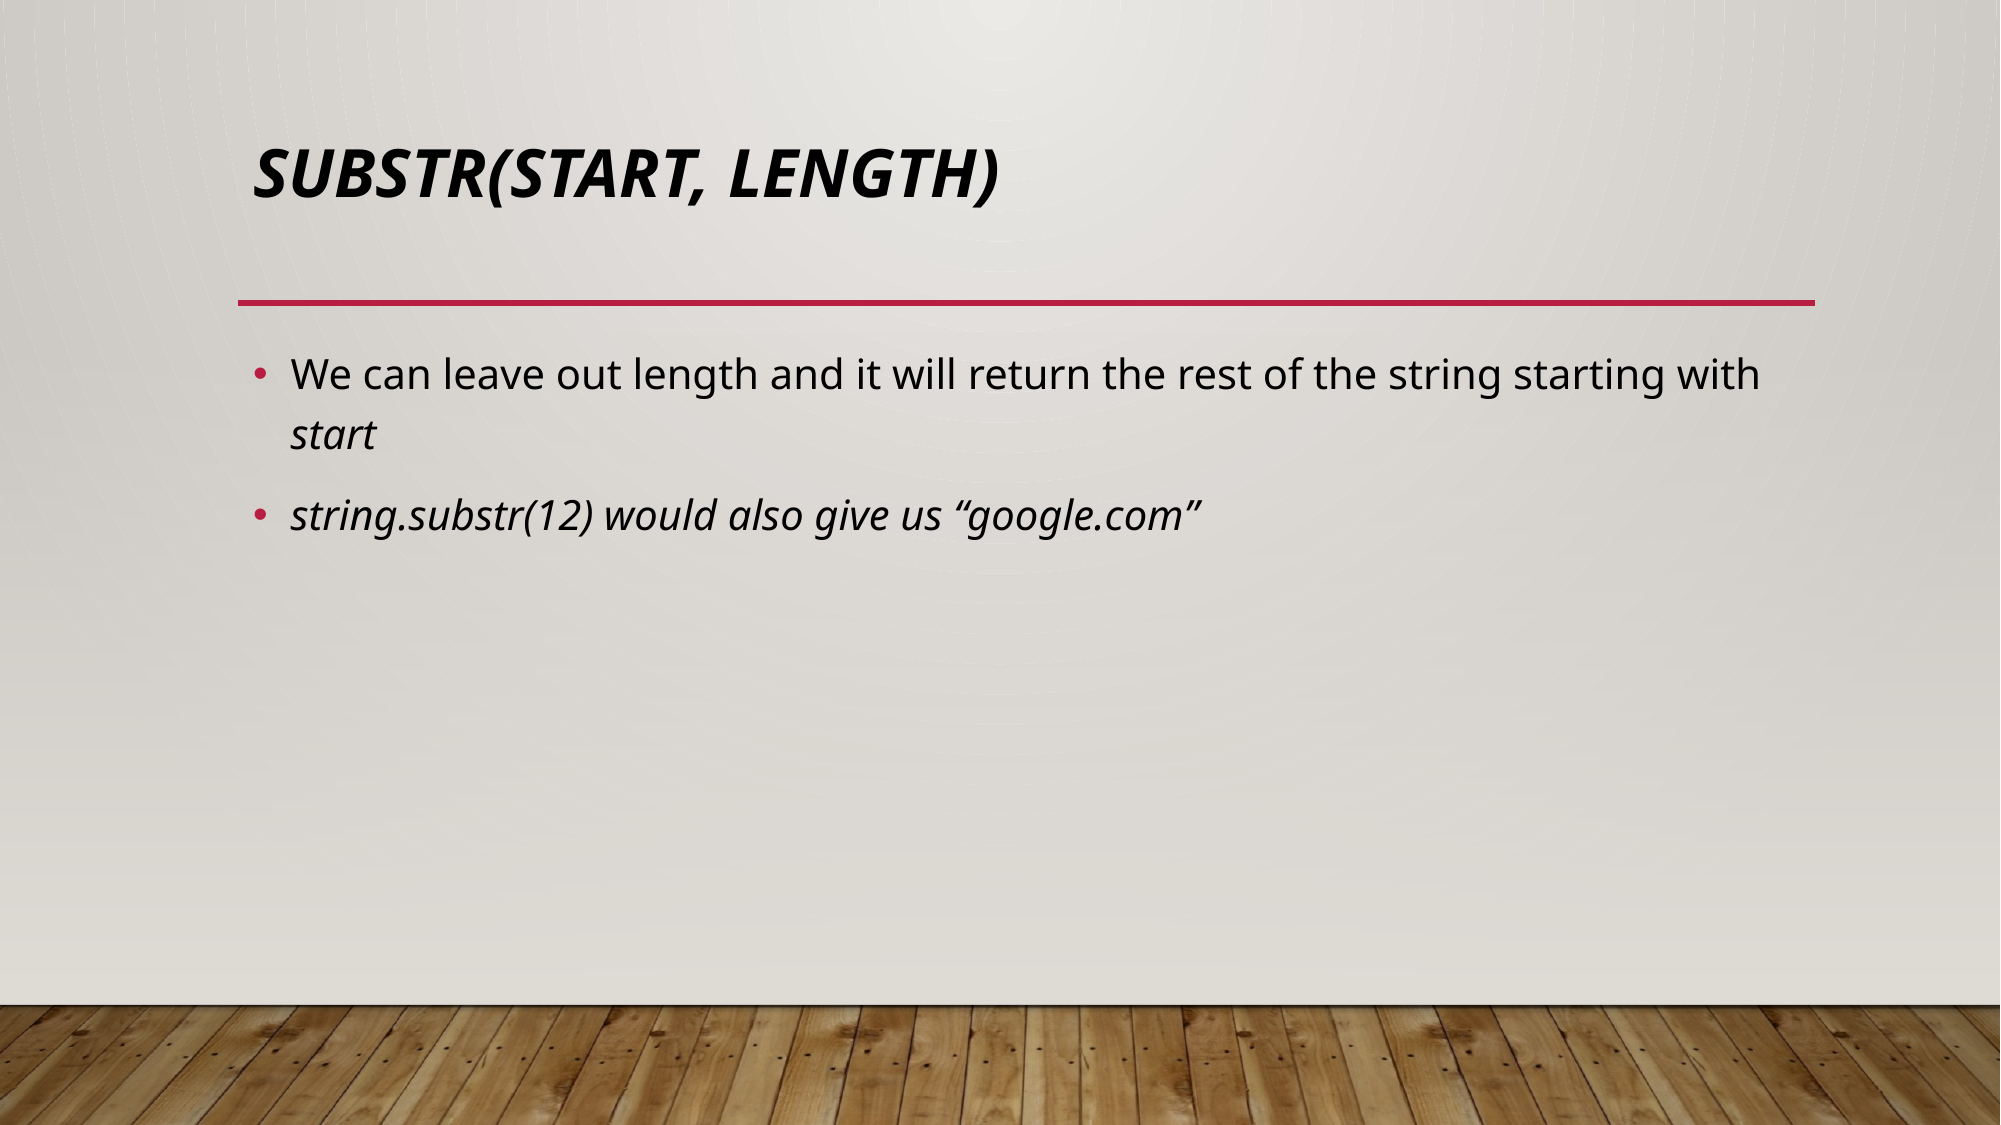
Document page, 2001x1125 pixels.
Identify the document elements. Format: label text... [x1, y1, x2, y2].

picture [0, 1005, 2000, 1125]
title substr(start, length) [238, 131, 1814, 305]
list We can leave out length and it will return the rest of the string starting with start string.substr(12) would also give us “google.com” [238, 330, 1814, 897]
